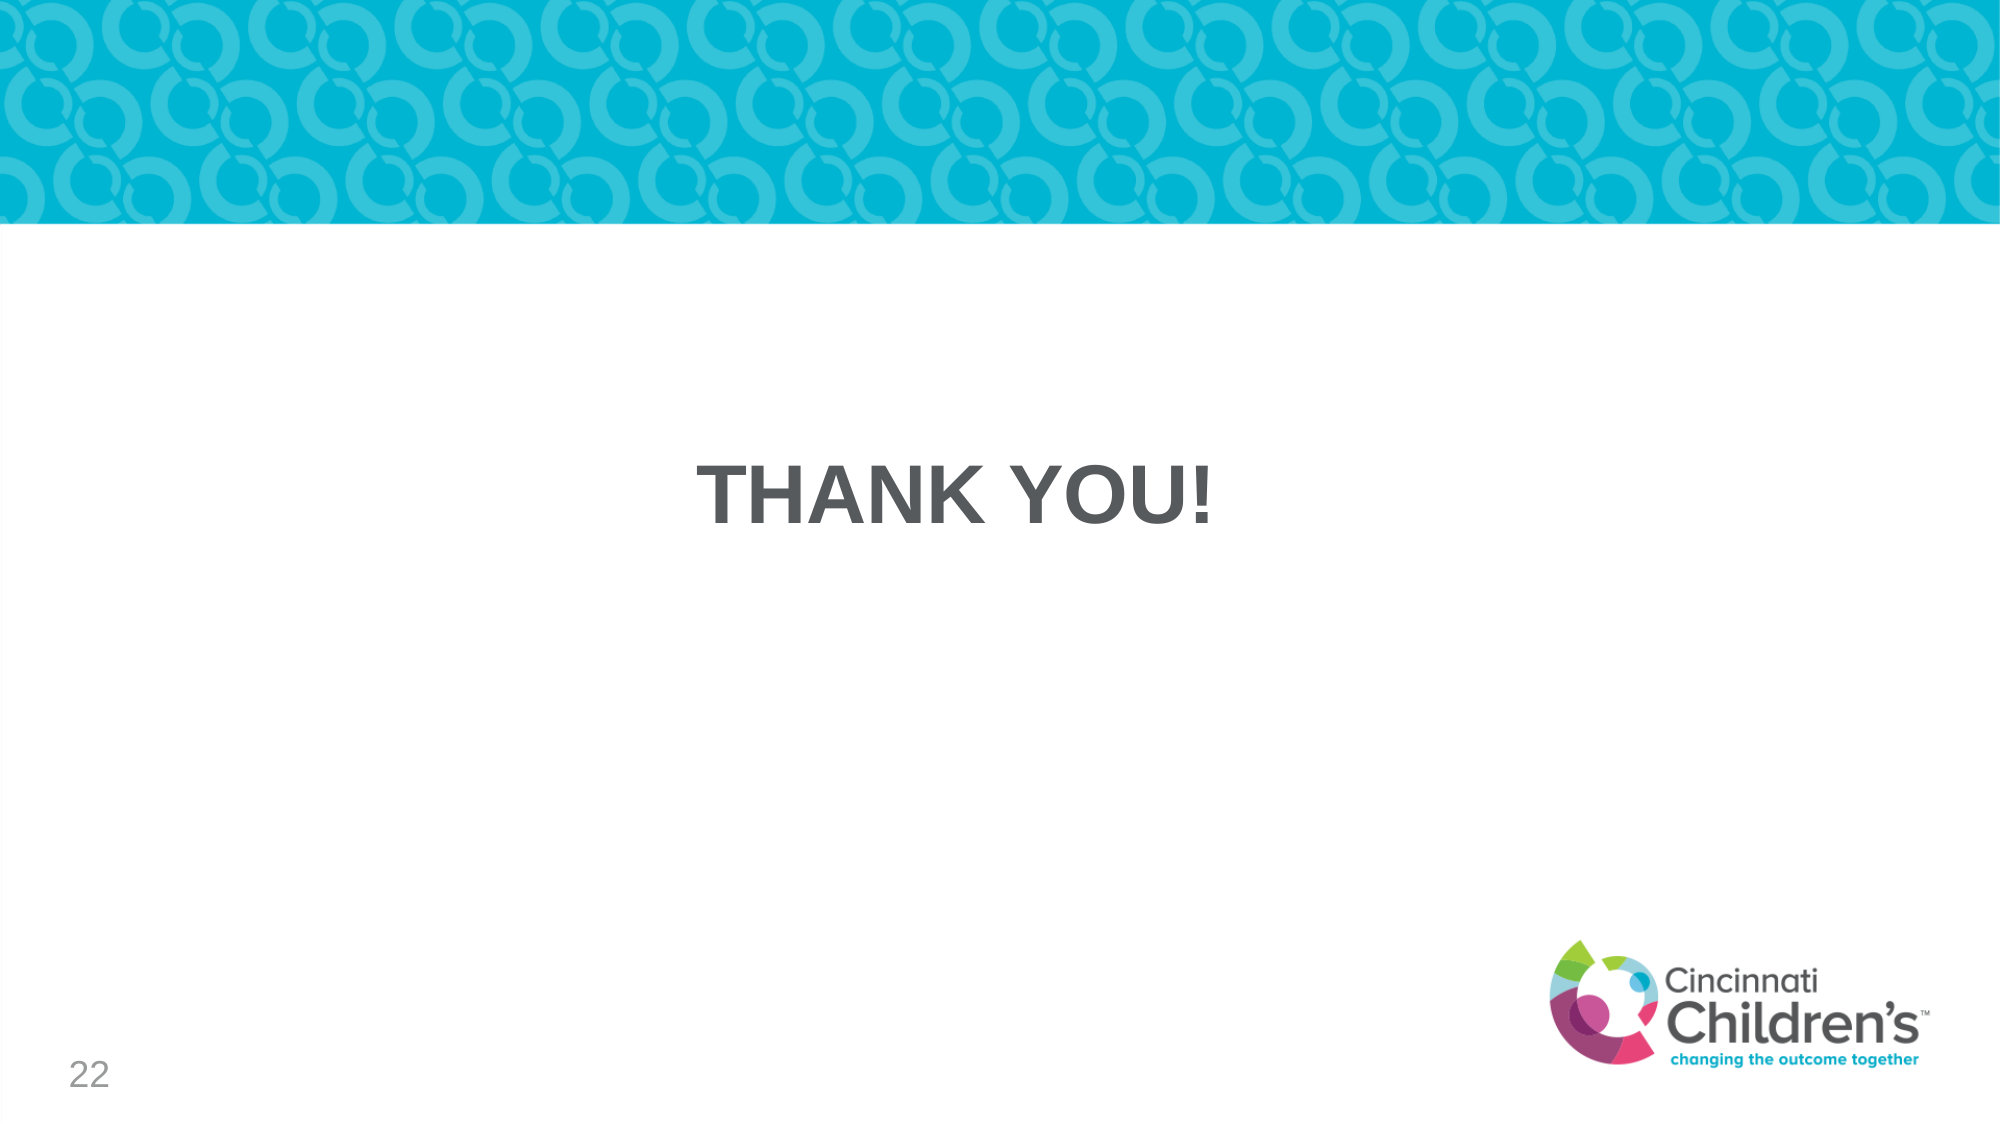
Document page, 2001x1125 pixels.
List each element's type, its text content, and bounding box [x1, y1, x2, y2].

slide_number 22 [29, 1042, 126, 1103]
picture [0, 0, 2001, 1125]
title THANK YOU! [681, 443, 1257, 563]
